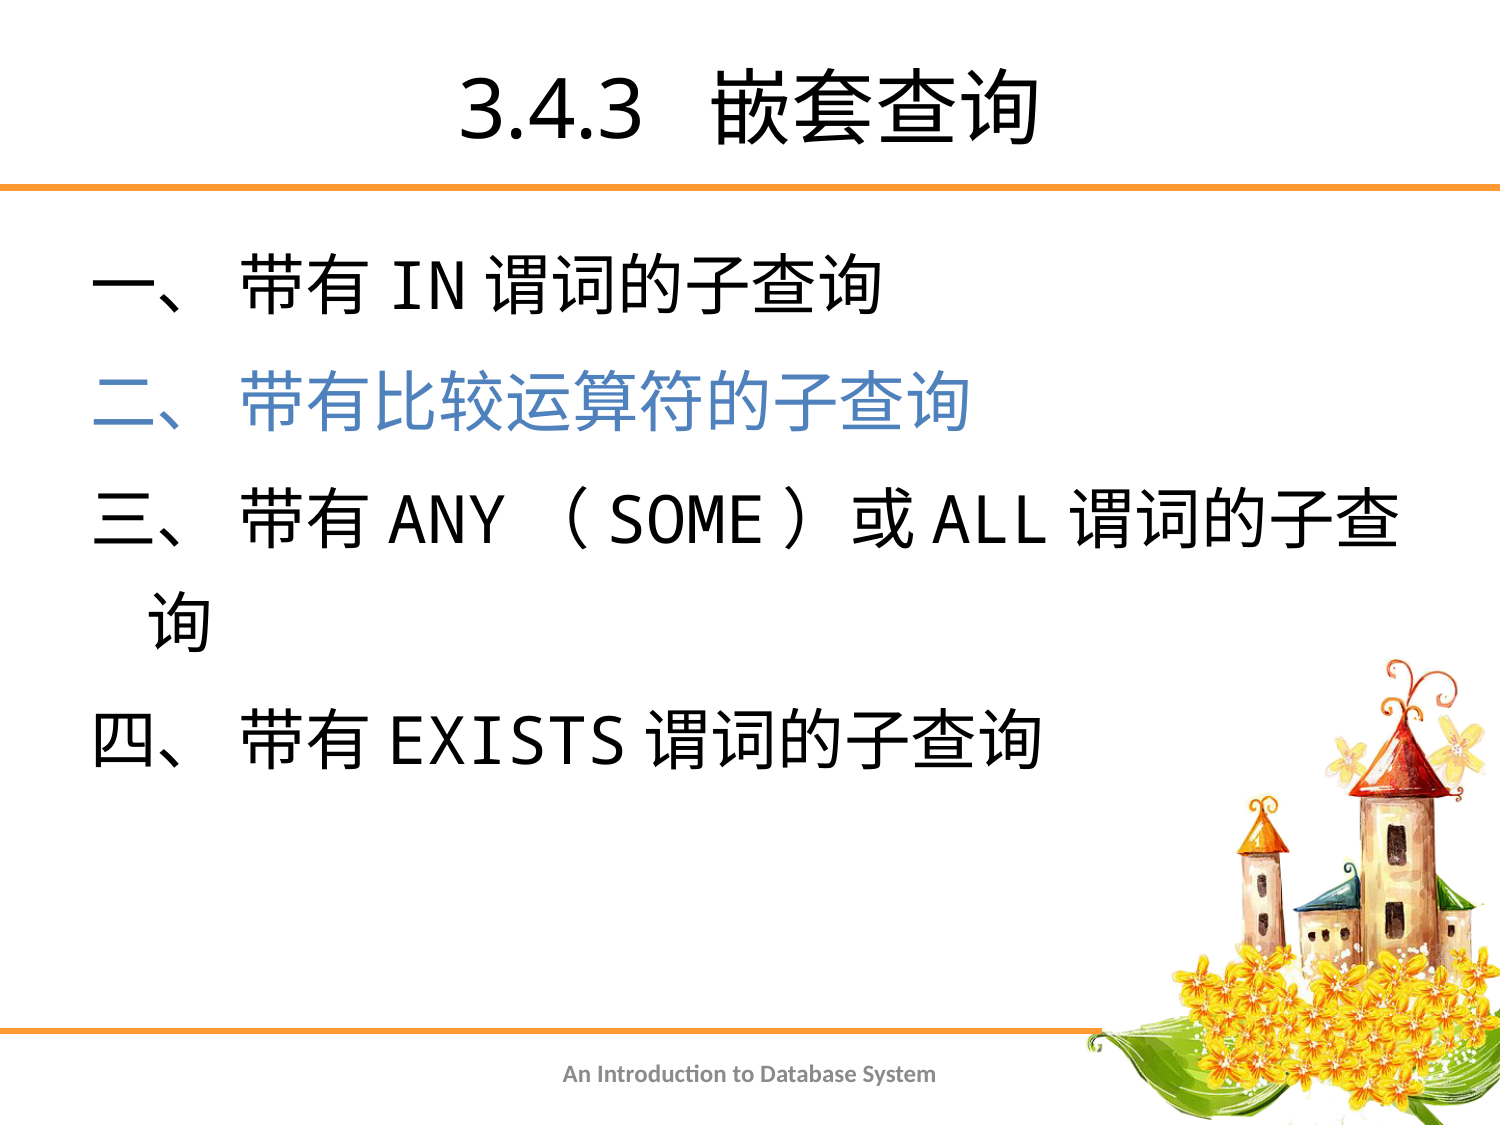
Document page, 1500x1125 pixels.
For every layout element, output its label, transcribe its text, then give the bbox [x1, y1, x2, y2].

title 3.4.3 嵌套查询 [75, 11, 1425, 200]
picture [437, 328, 1500, 1125]
footer An Introduction to Database System [512, 1042, 988, 1103]
list 一、 带有IN谓词的子查询 二、 带有比较运算符的子查询 三、 带有ANY（SOME）或ALL谓词的子查询 四、 带有EXISTS谓词的子查询 [75, 210, 1425, 1005]
